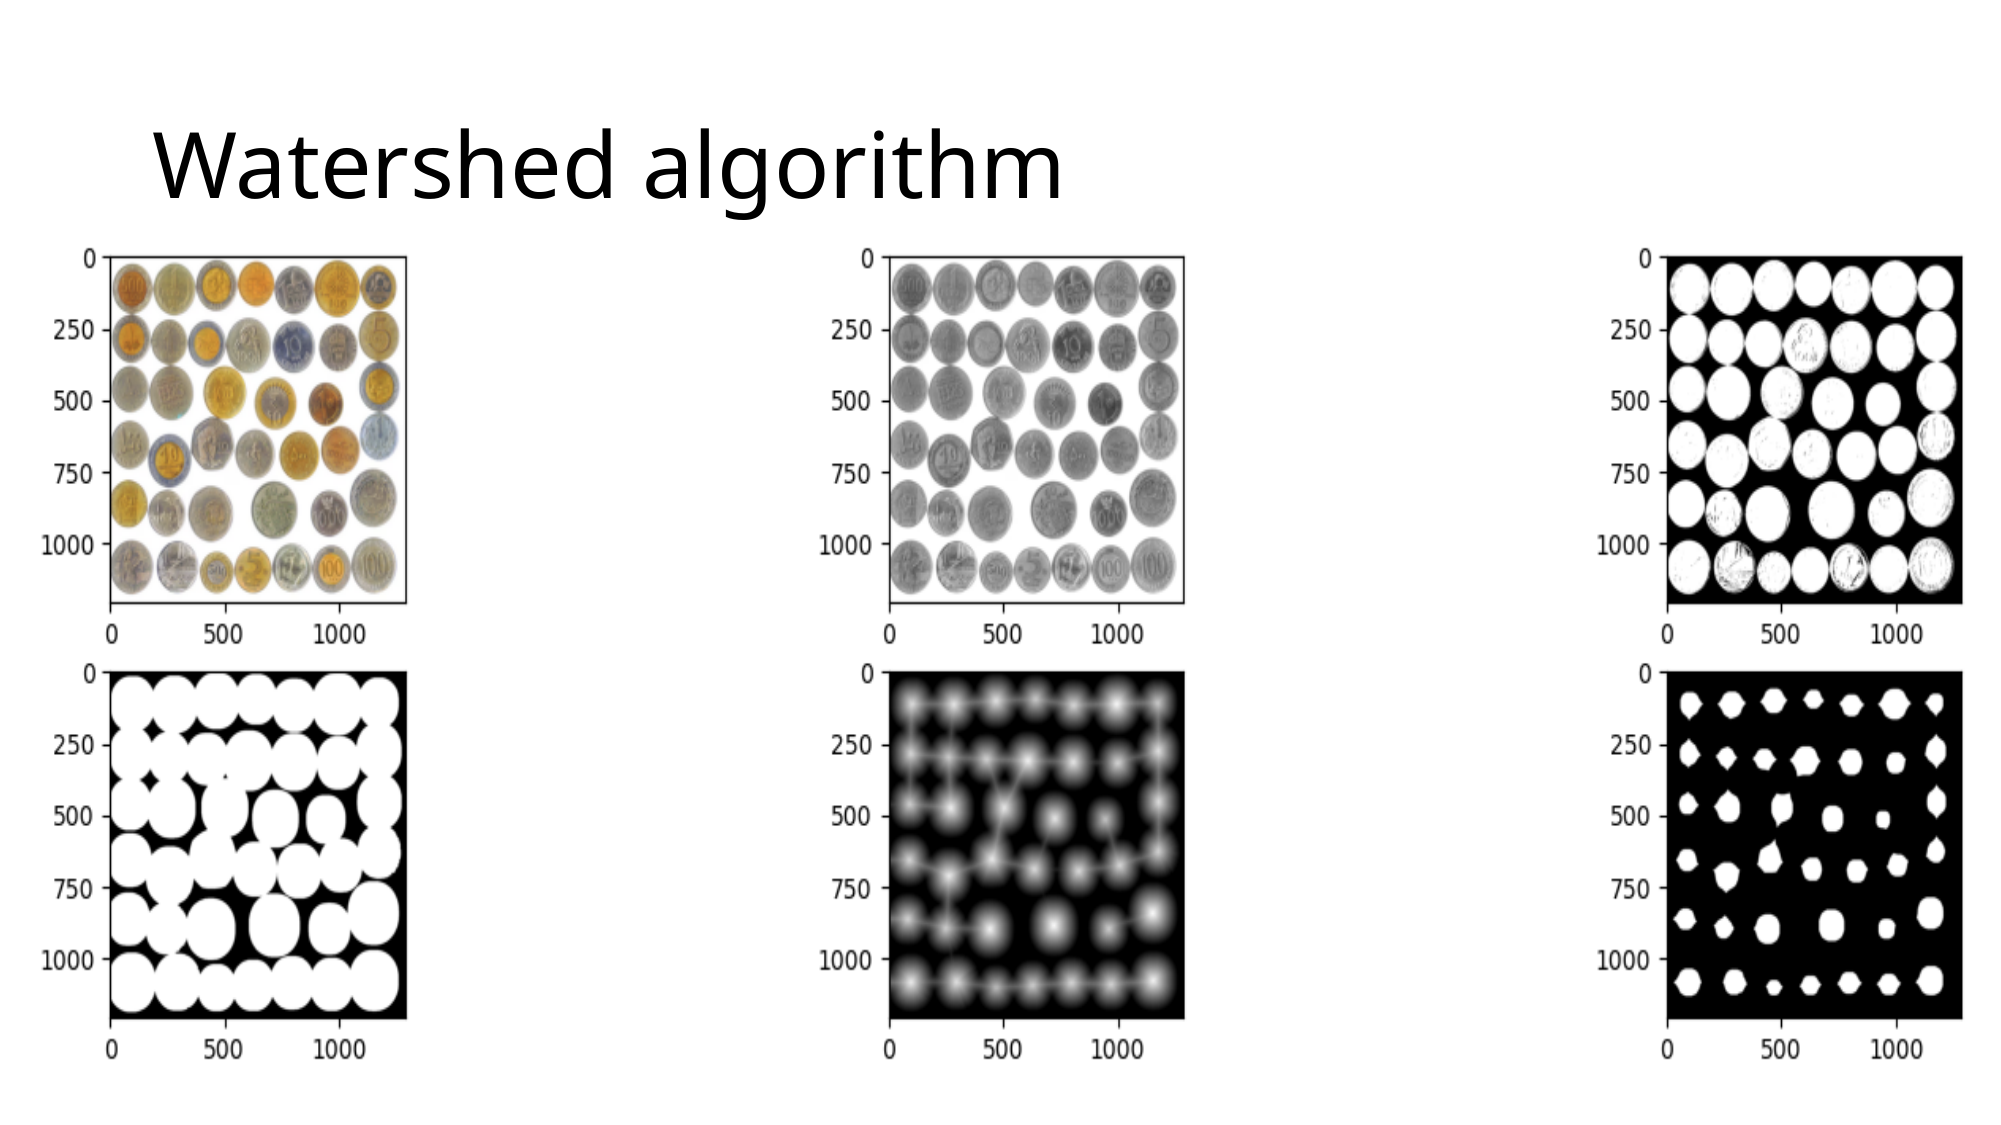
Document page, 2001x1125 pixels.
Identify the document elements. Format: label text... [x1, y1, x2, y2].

title Watershed algorithm [137, 59, 1863, 227]
picture [23, 227, 1977, 1086]
